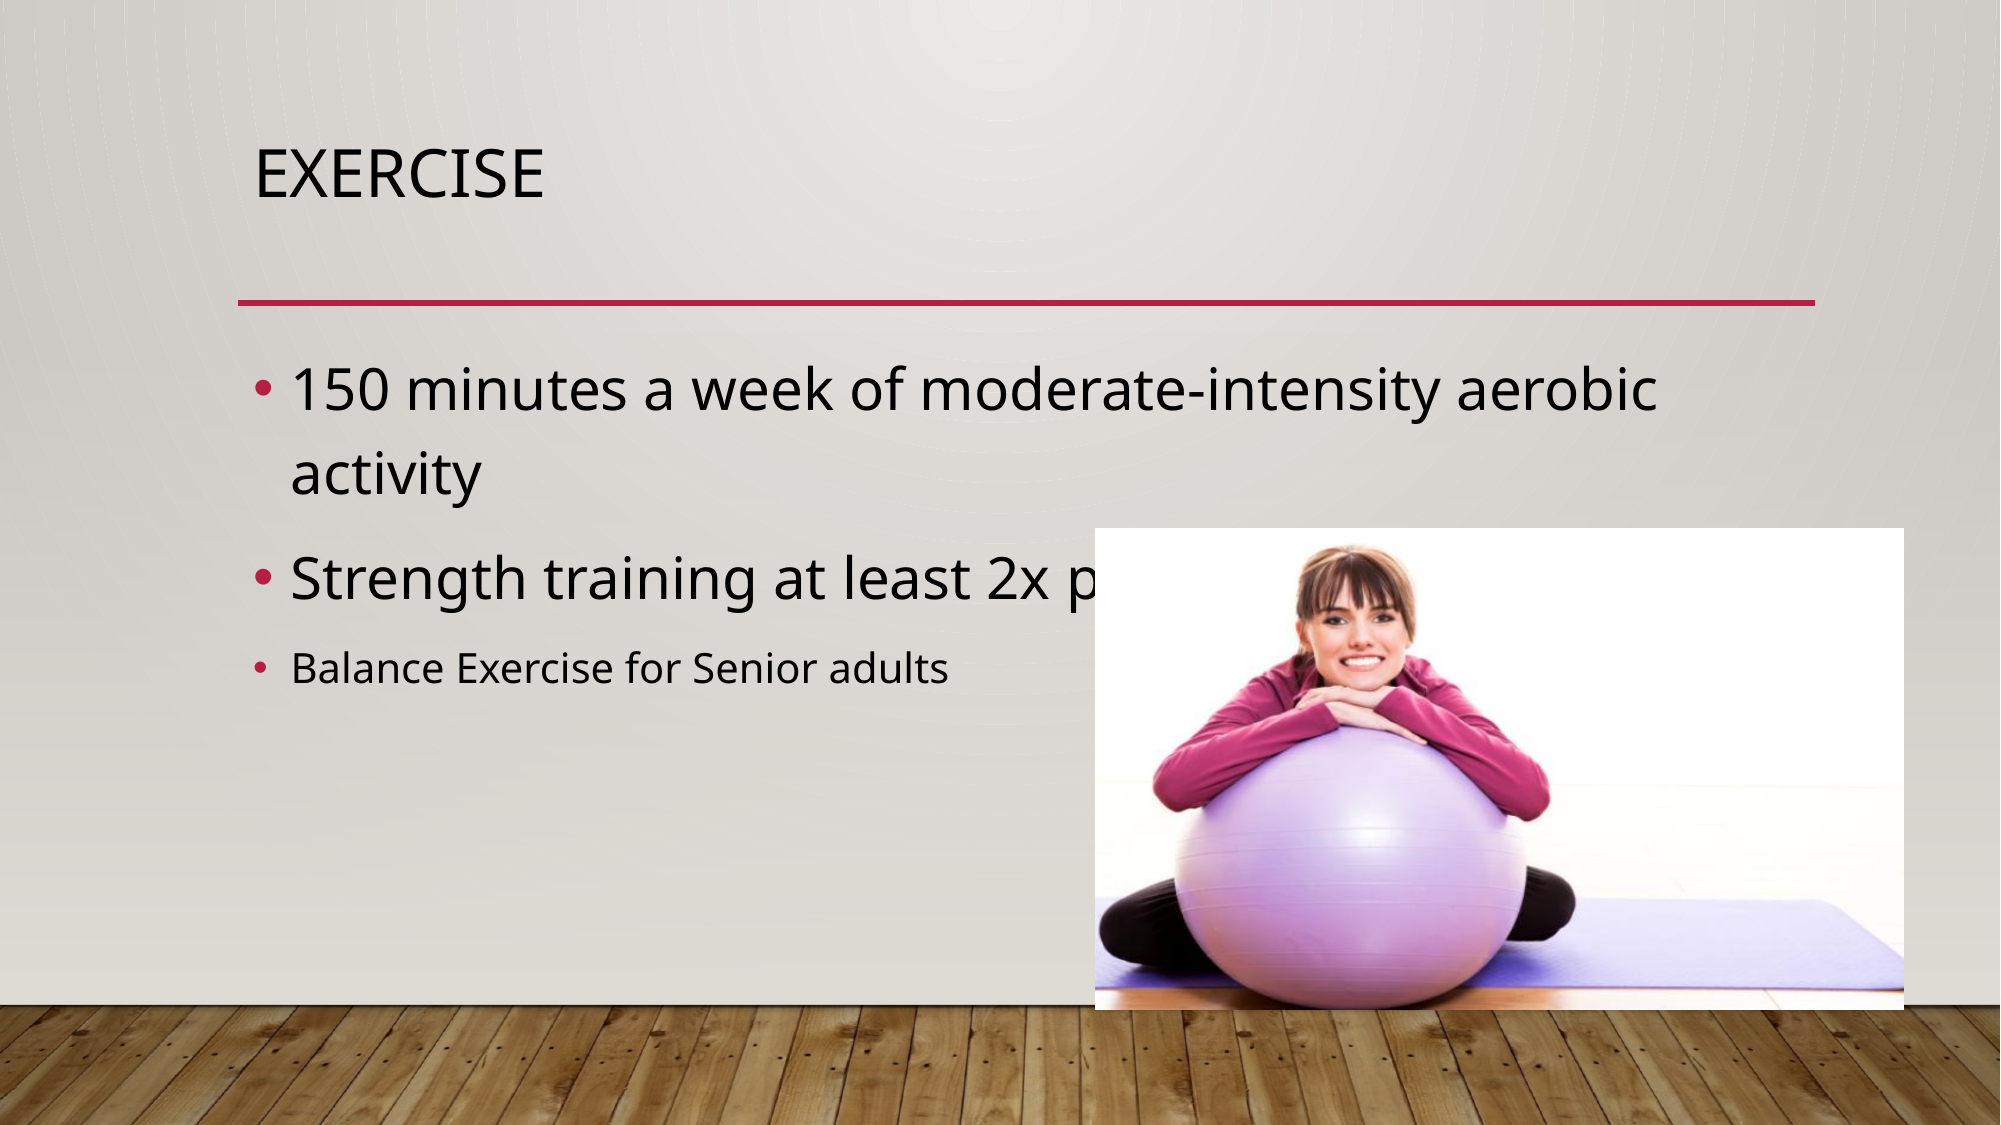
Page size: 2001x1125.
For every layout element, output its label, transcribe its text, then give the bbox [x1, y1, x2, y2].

picture [0, 528, 2000, 1125]
list 150 minutes a week of moderate-intensity aerobic activity Strength training at least 2x per week Balance Exercise for Senior adults [238, 330, 1814, 897]
title EXERCISE [238, 131, 1814, 305]
